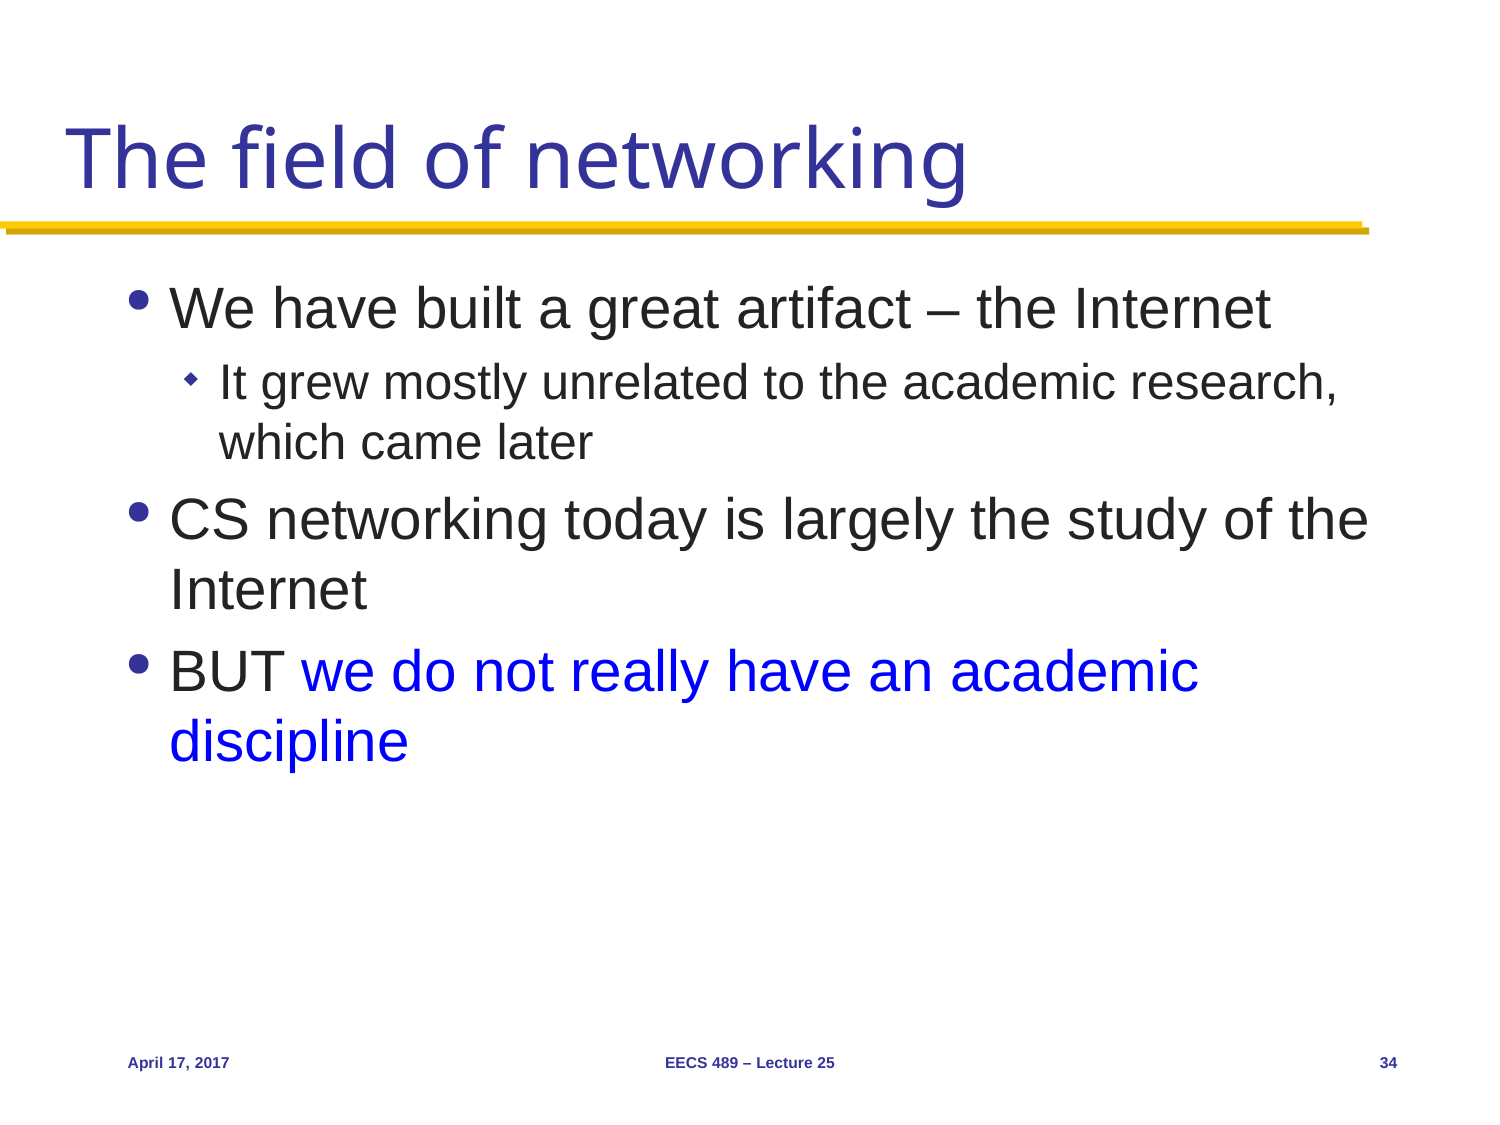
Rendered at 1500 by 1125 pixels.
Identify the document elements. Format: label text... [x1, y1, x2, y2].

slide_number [112, 1024, 426, 1101]
list We have built a great artifact – the Internet It grew mostly unrelated to the academic research, which came later CS networking today is largely the study of the Internet BUT we do not really have an academic discipline [112, 262, 1413, 988]
title The field of networking [49, 24, 1451, 213]
footer EECS 489 – Lecture 25 [512, 1024, 988, 1101]
slide_number 34 [1312, 1024, 1413, 1101]
